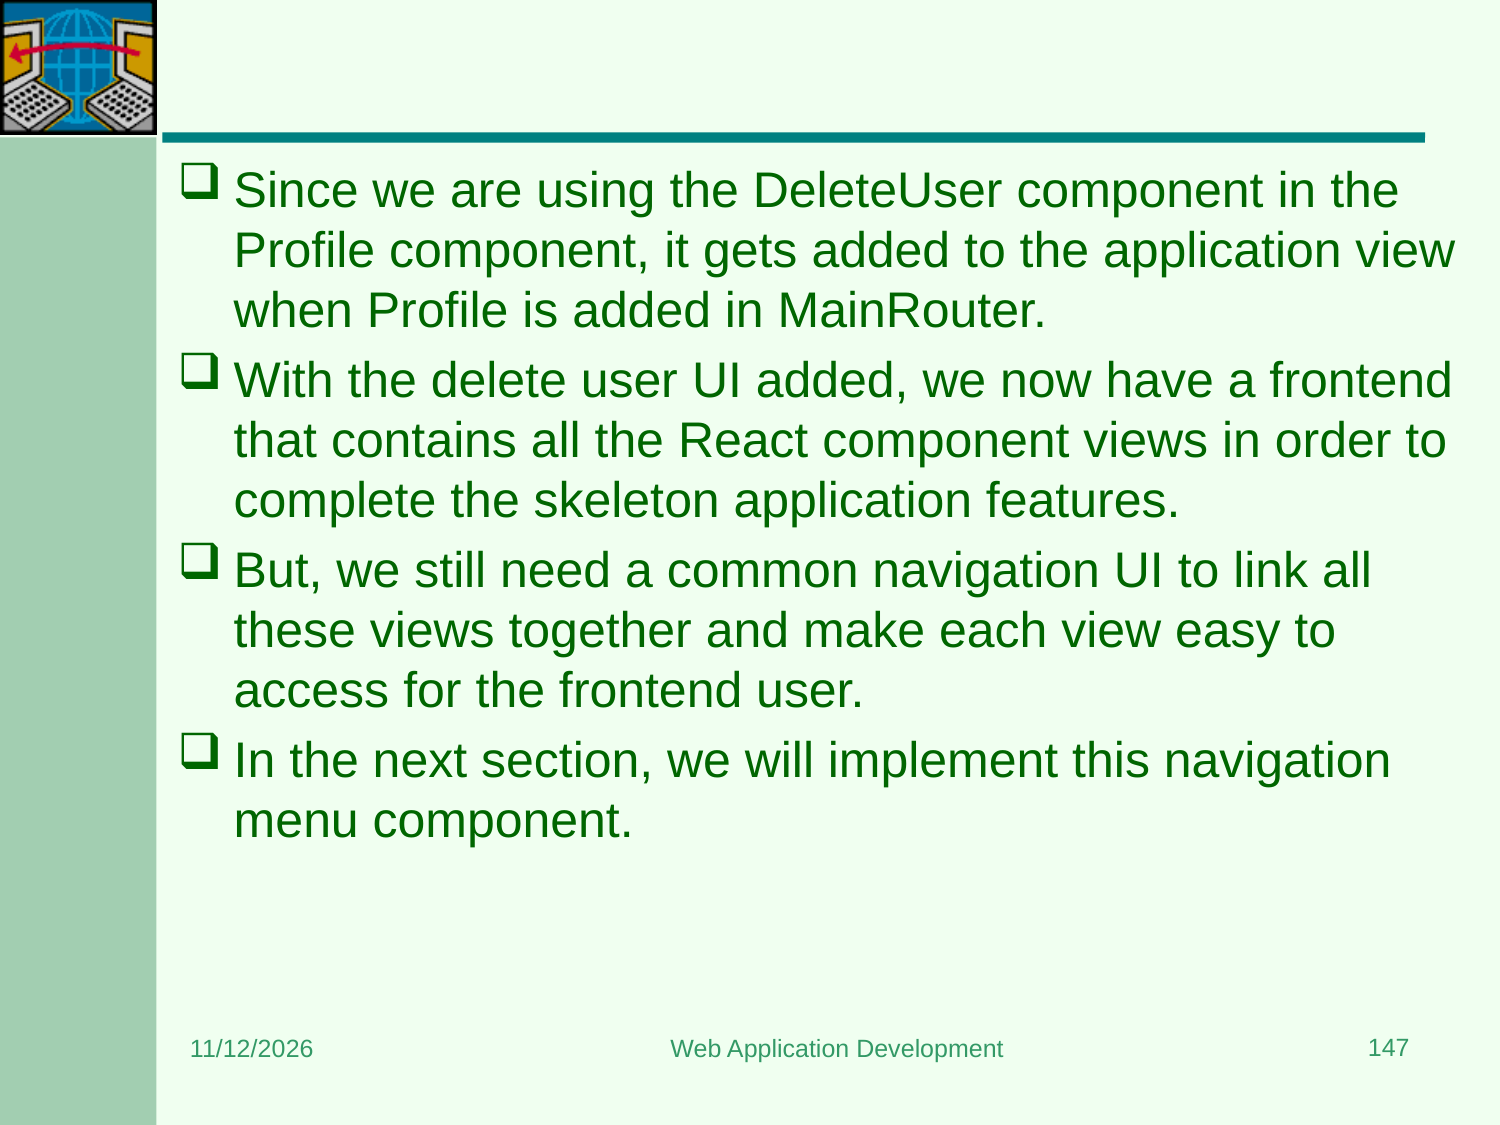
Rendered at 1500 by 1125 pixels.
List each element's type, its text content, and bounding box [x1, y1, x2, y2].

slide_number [174, 1024, 438, 1104]
list Since we are using the DeleteUser component in the Profile component, it gets added to the application view when Profile is added in MainRouter. With the delete user UI added, we now have a frontend that contains all the React component views in order to complete the skeleton application features. But, we still need a common navigation UI to link all these views together and make each view easy to access for the frontend user. In the next section, we will implement this navigation menu component. [162, 149, 1488, 1013]
picture [0, 0, 157, 135]
footer Web Application Development [462, 1024, 1213, 1104]
slide_number 147 [1237, 1024, 1426, 1103]
